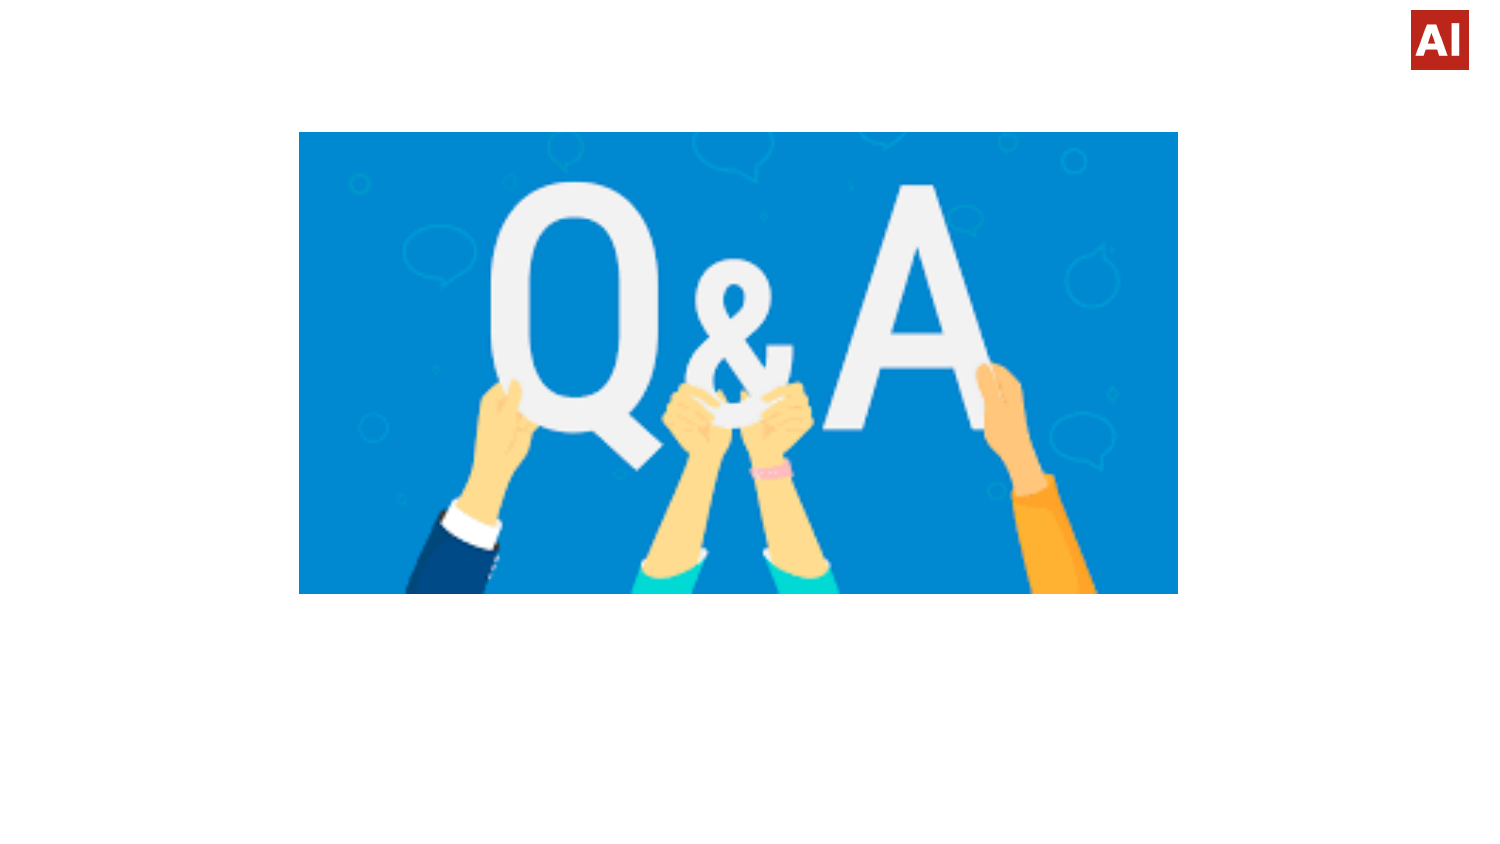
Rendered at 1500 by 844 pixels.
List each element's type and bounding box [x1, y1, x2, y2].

picture [632, 256, 838, 595]
picture [1411, 10, 1469, 70]
picture [820, 182, 1100, 595]
picture [403, 179, 666, 595]
